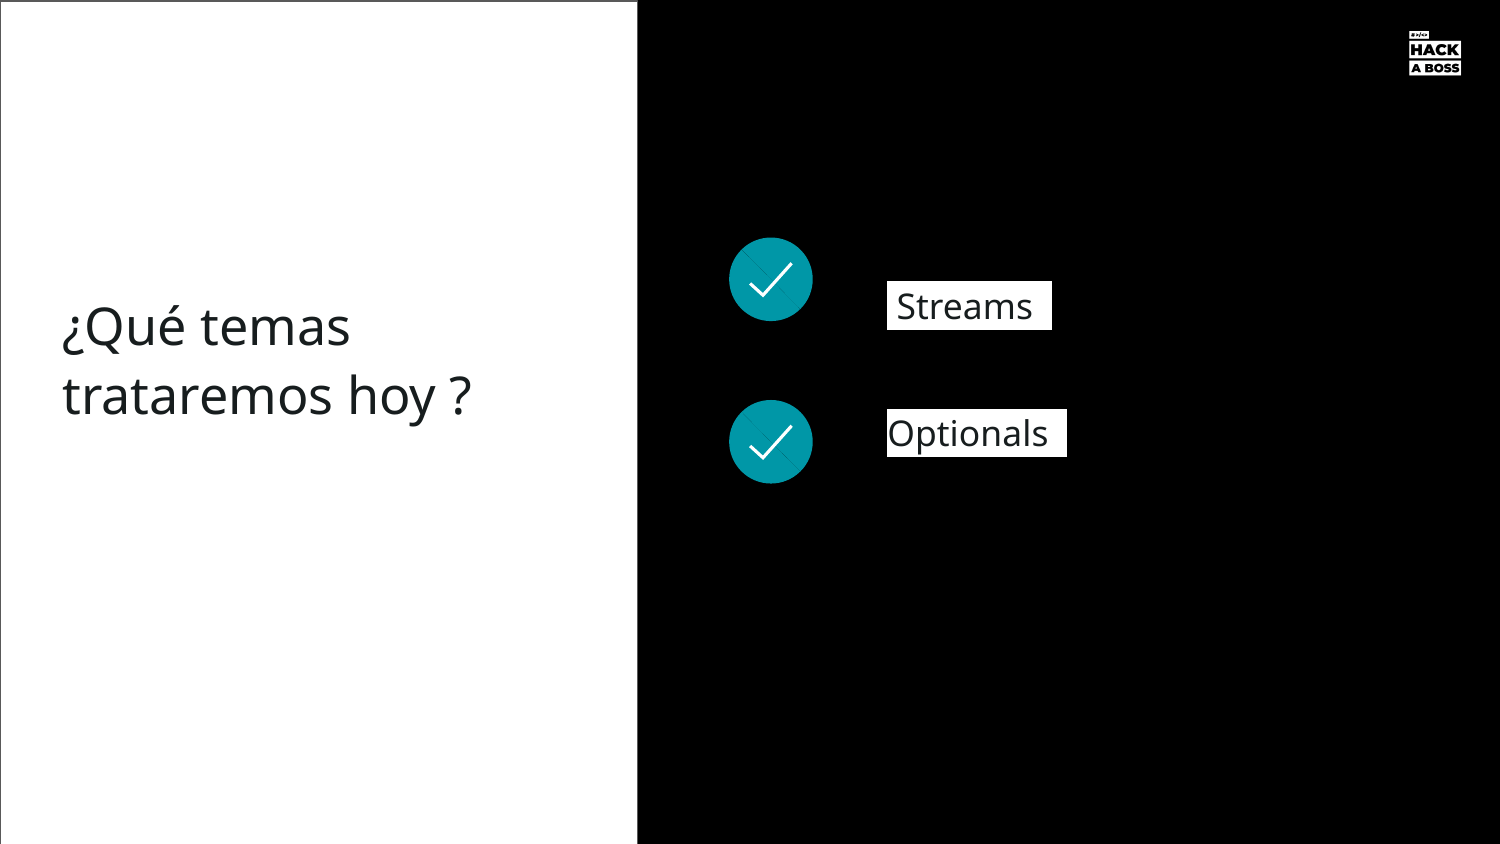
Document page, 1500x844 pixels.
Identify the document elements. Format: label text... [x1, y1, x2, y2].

text_box [0, 0, 638, 844]
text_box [724, 237, 818, 322]
picture [1394, 12, 1476, 93]
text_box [724, 399, 818, 484]
text_box ¿Qué temas trataremos hoy ? [62, 287, 585, 425]
text_box Streams Optionals [887, 262, 1425, 477]
